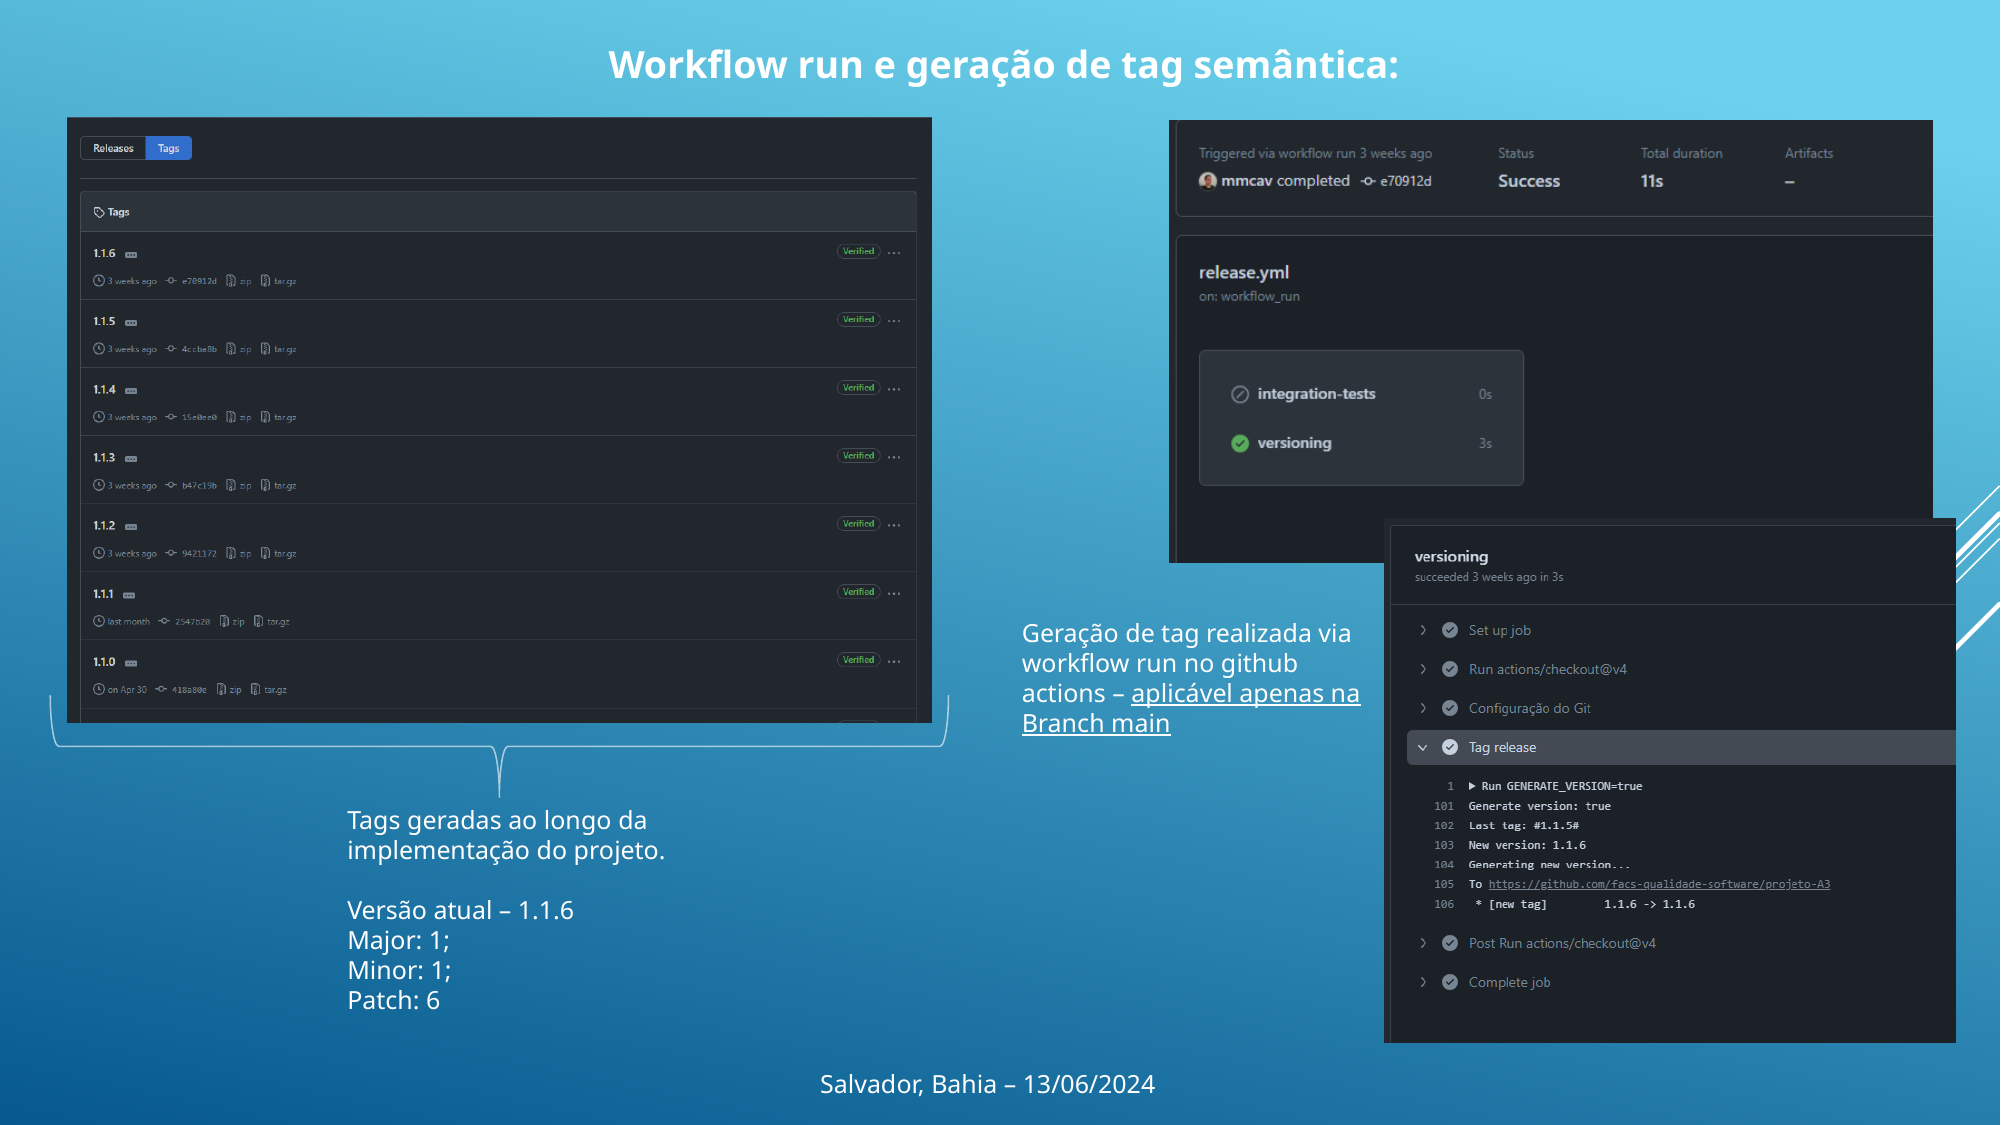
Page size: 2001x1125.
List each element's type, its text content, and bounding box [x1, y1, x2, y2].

text_box Salvador, Bahia – 13/06/2024 [805, 1060, 1195, 1106]
picture [67, 116, 932, 723]
text_box Geração de tag realizada via workflow run no github actions – aplicável apenas na Branch main [1007, 609, 1383, 745]
text_box Tags geradas ao longo da implementação do projeto. Versão atual – 1.1.6 Major: 1; Minor: 1; Patch: 6 [332, 797, 722, 1022]
text_box Workflow run e geração de tag semântica: [593, 33, 1415, 94]
text_box [49, 694, 950, 797]
picture [1169, 120, 1956, 1043]
